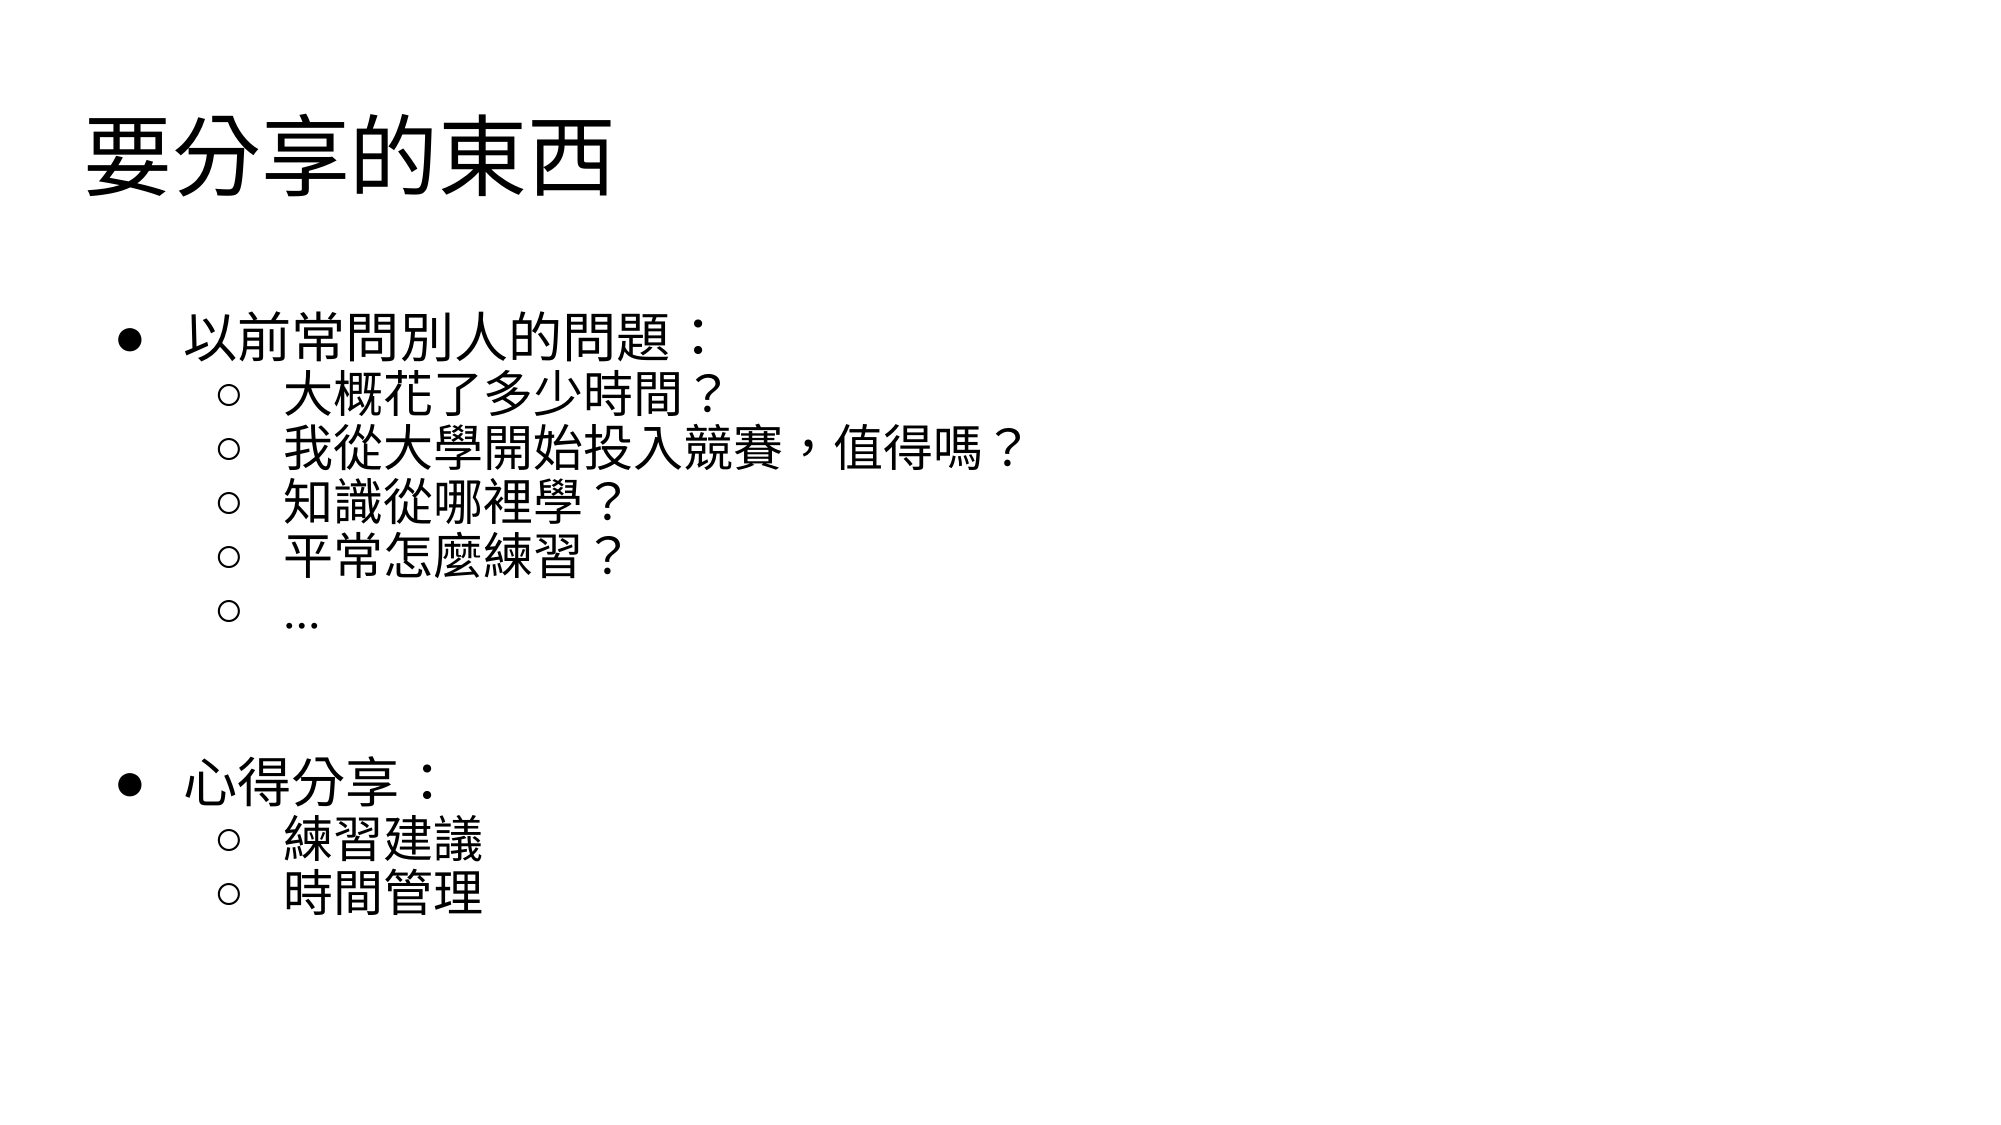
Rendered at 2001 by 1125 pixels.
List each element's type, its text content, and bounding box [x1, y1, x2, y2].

title 要分享的東西 [68, 97, 1932, 223]
list 以前常問別人的問題： 大概花了多少時間？ 我從大學開始投入競賽，值得嗎？ 知識從哪裡學？ 平常怎麼練習？ ... 心得分享： 練習建議 時間管理 [68, 295, 1932, 1000]
